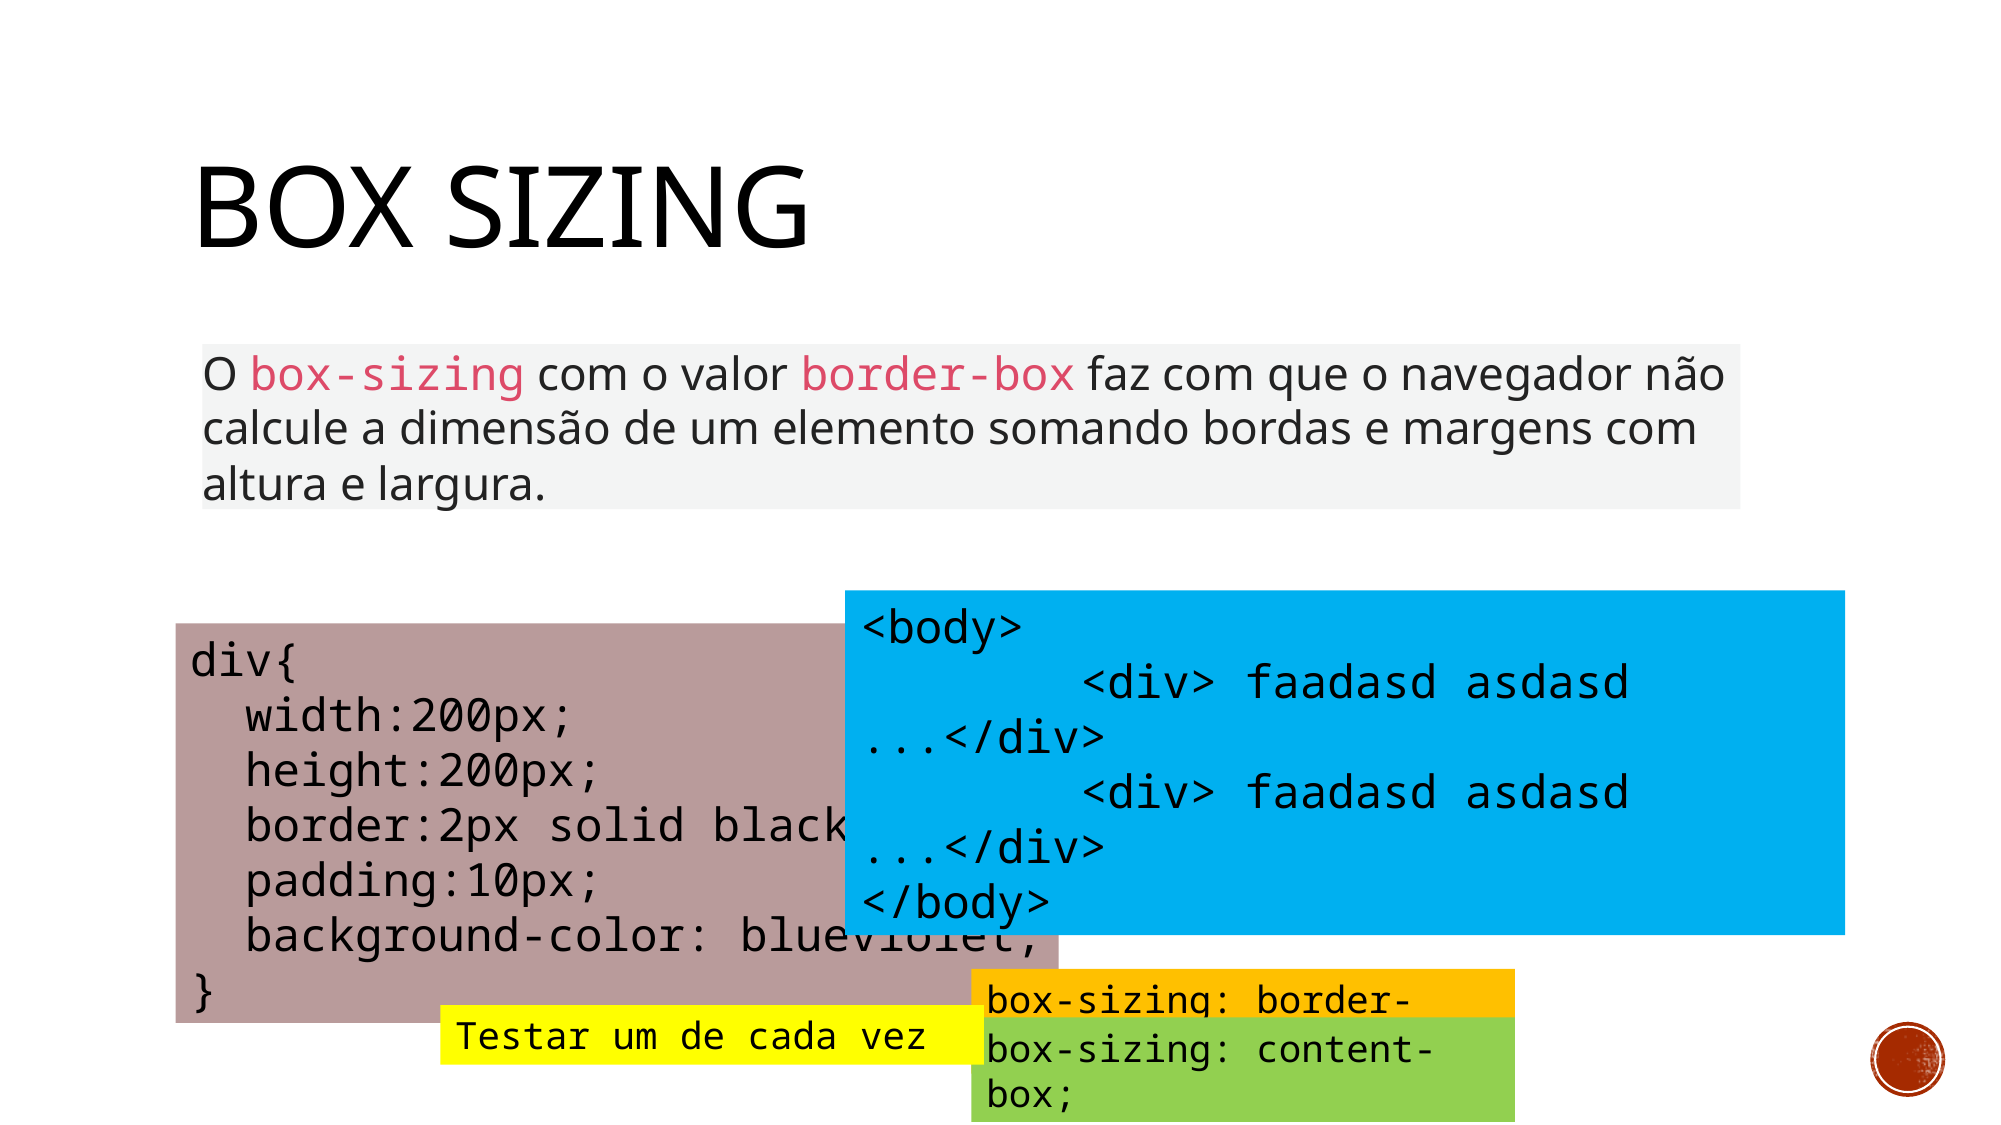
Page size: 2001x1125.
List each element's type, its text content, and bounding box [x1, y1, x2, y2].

text_box O box-sizing com o valor border-box faz com que o navegador não calcule a dimensão de um elemento somando bordas e margens com altura e largura. [202, 344, 1741, 510]
title Box sizing [175, 79, 1826, 344]
text_box <body> <div> faadasd asdasd ...</div> <div> faadasd asdasd ...</div> </body> [845, 590, 1846, 936]
picture [1870, 1021, 1946, 1097]
text_box box-sizing: content-box; [971, 1017, 1515, 1122]
text_box Testar um de cada vez [440, 1005, 984, 1065]
text_box box-sizing: border-box; [971, 968, 1515, 1017]
text_box div{ width:200px; height:200px; border:2px solid black; padding:10px; background-color: blueviolet; } [175, 623, 1059, 1023]
